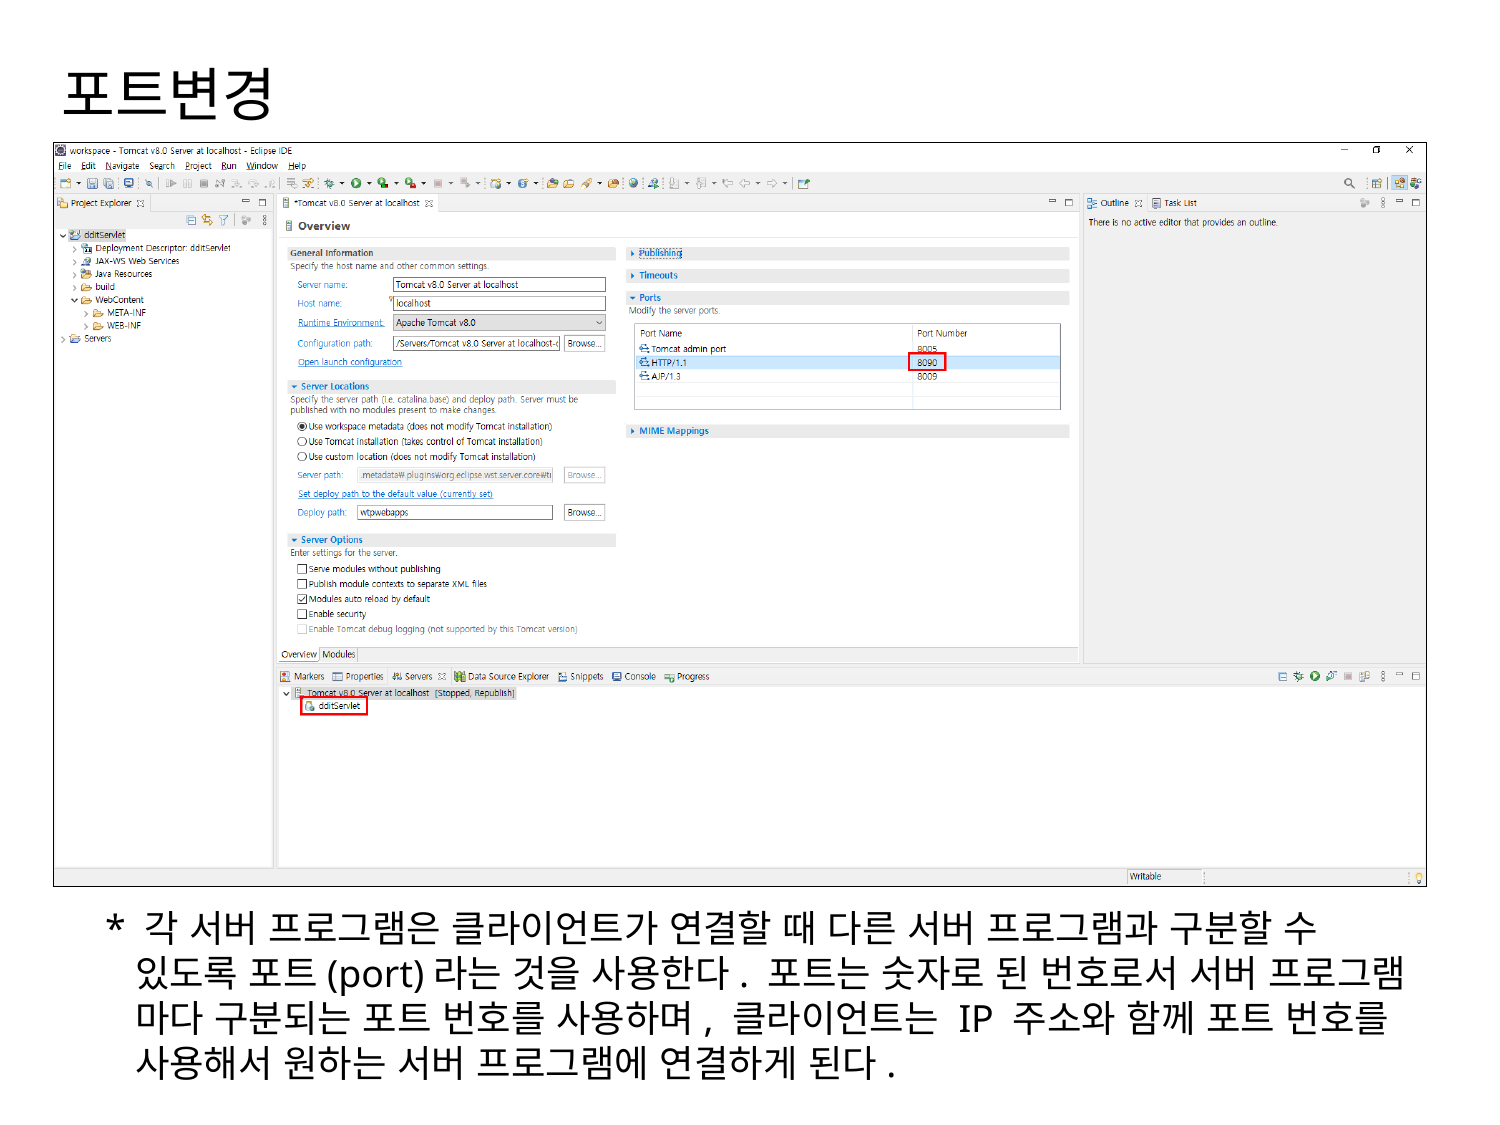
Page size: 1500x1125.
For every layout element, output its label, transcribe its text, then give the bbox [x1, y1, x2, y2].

text_box * 각 서버 프로그램은 클라이언트가 연결할 때 다른 서버 프로그램과 구분할 수 있도록 포트(port)라는 것을 사용한다. 포트는 숫자로 된 번호로서 서버 프로그램 마다 구분되는 포트 번호를 사용하며, 클라이언트는 IP 주소와 함께 포트 번호를 사용해서 원하는 서버 프로그램에 연결하게 된다. [90, 897, 1422, 1092]
picture [52, 142, 1428, 888]
title 포트변경 [46, 45, 1465, 141]
